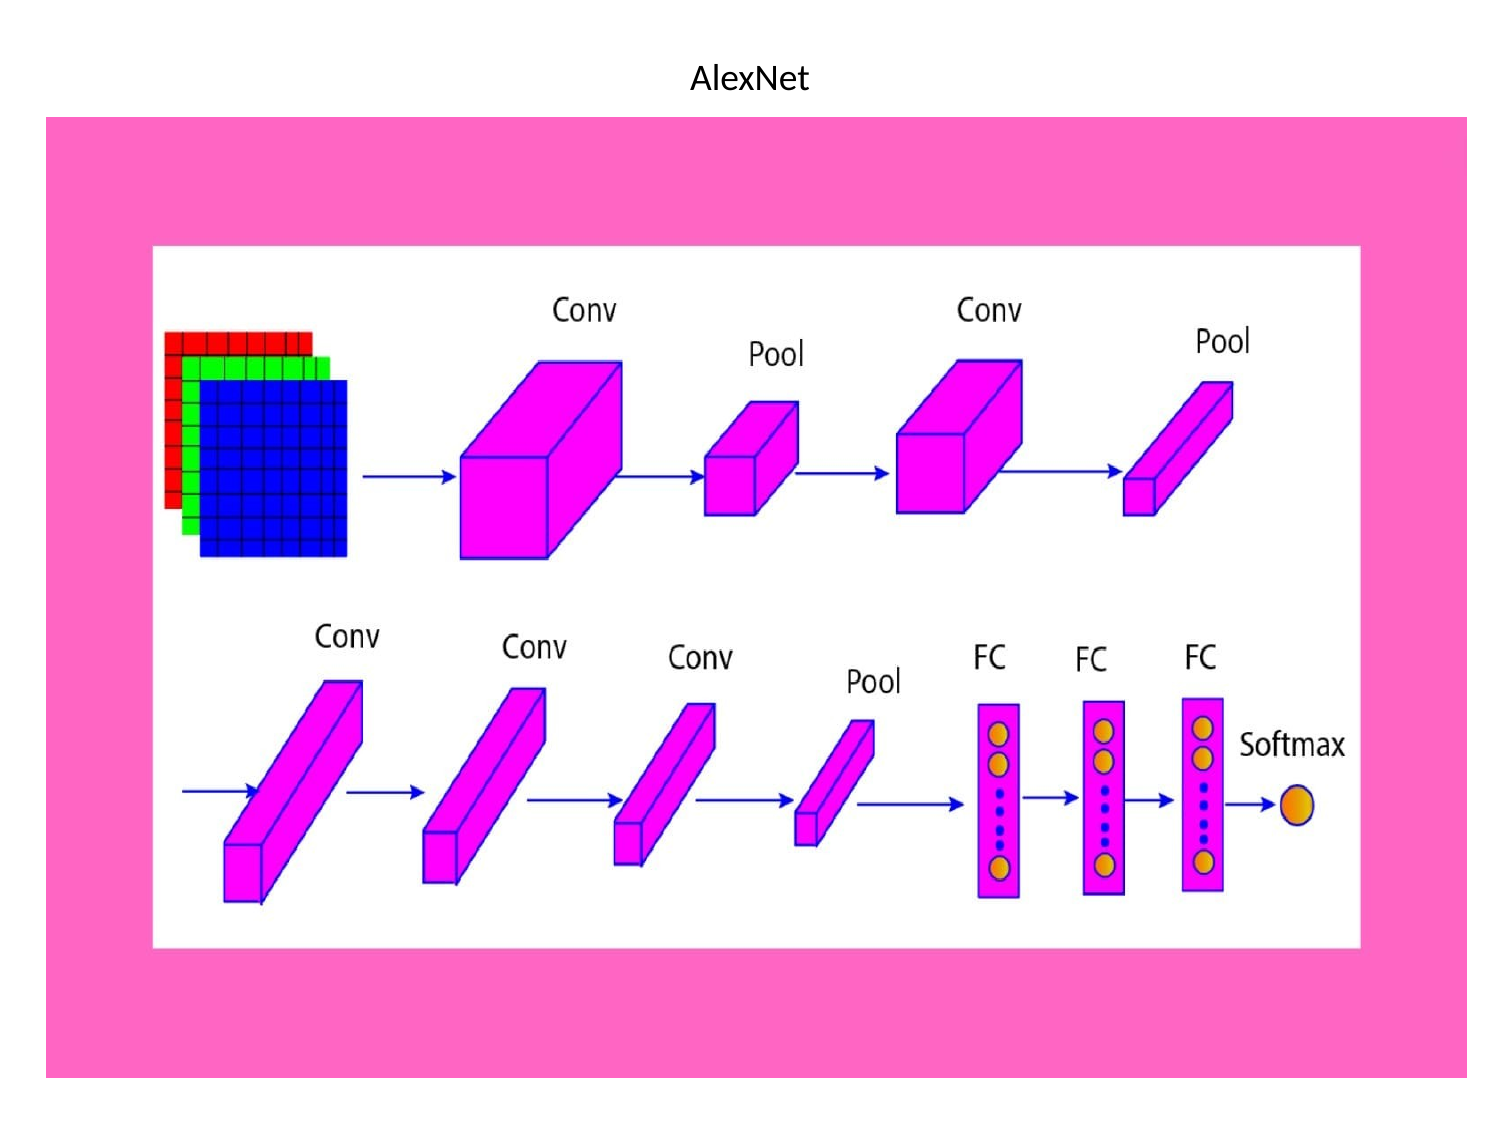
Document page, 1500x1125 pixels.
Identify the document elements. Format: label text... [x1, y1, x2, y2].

picture [46, 116, 1467, 1079]
title AlexNet [75, 45, 1425, 106]
